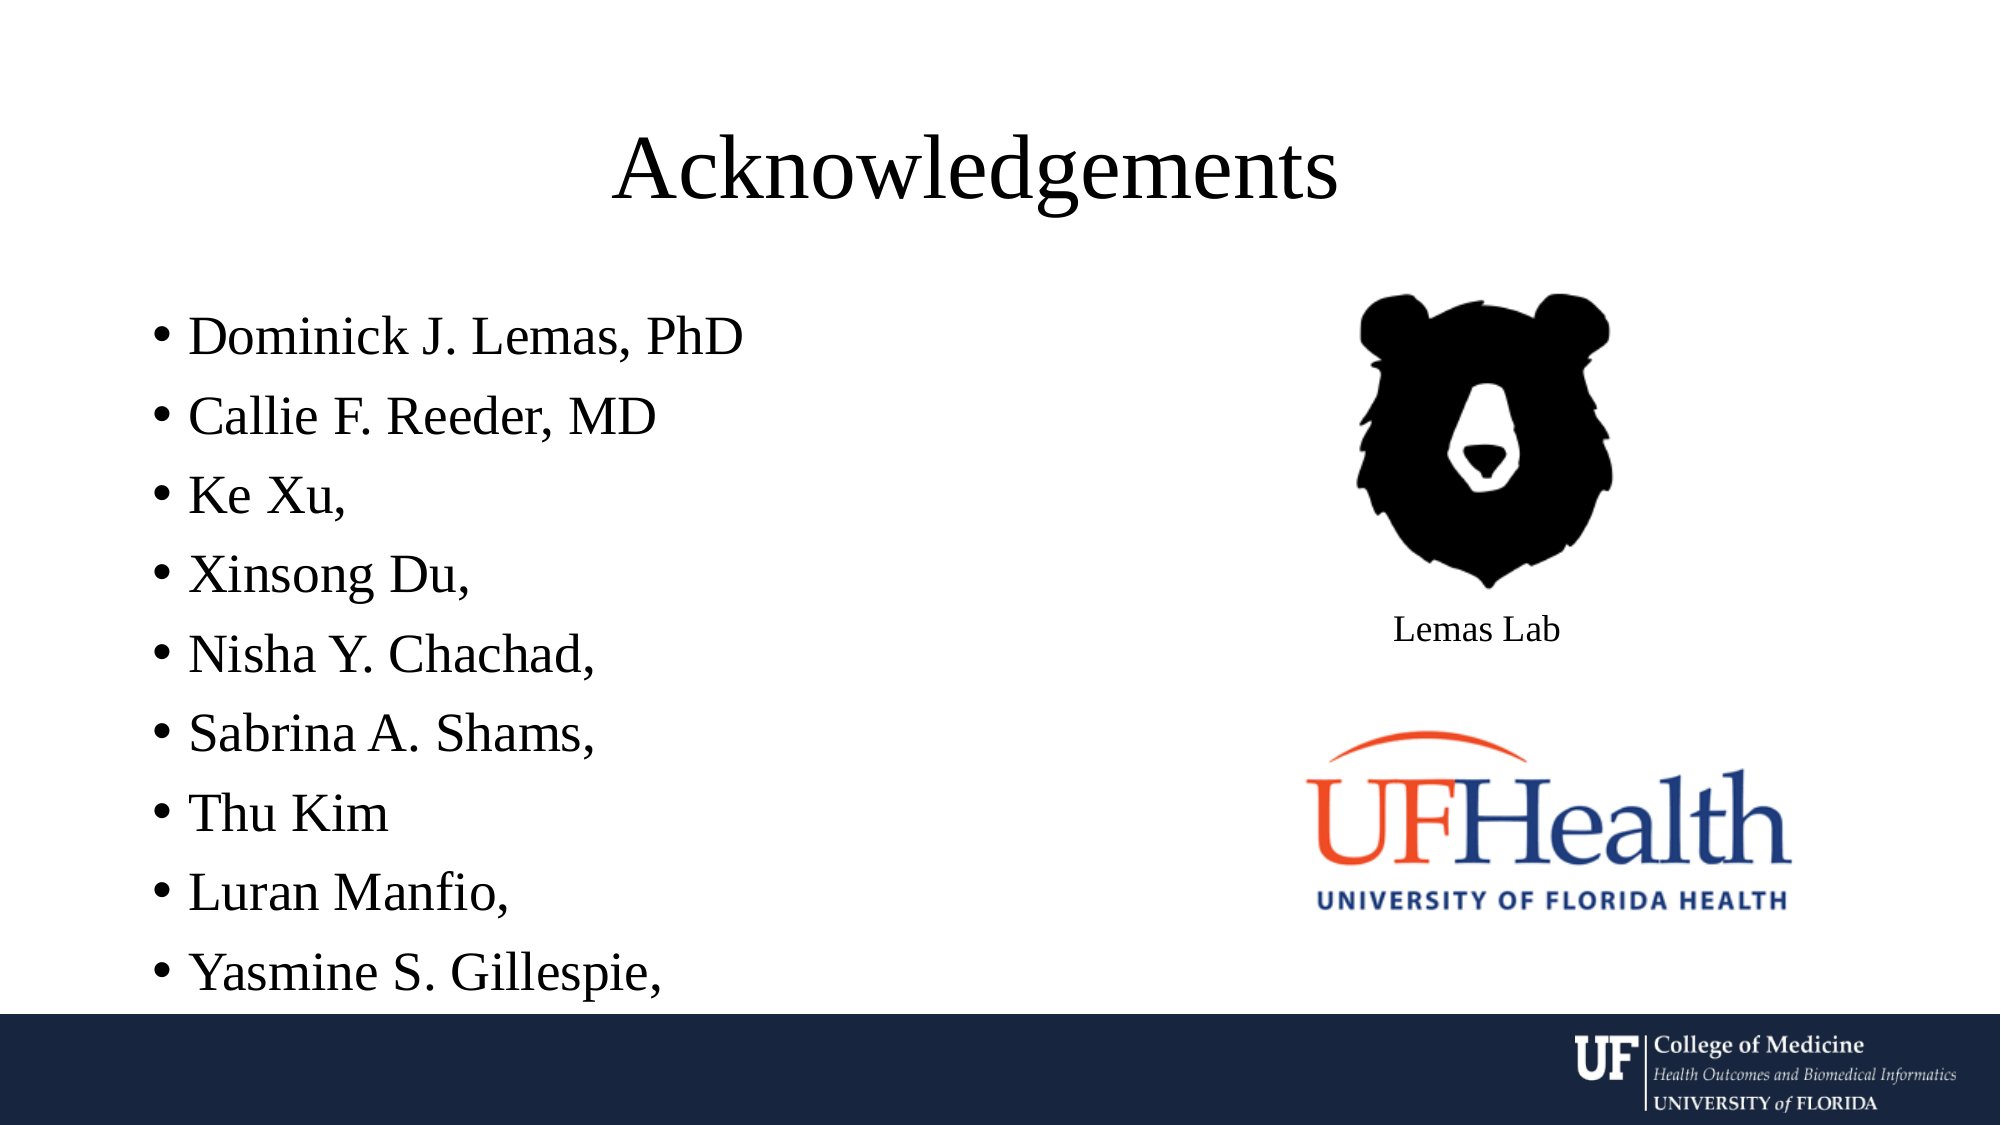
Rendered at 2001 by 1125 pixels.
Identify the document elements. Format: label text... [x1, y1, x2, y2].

list Dominick J. Lemas, PhD Callie F. Reeder, MD Ke Xu, Xinsong Du, Nisha Y. Chachad, Sabrina A. Shams, Thu Kim Luran Manfio, Yasmine S. Gillespie, [137, 299, 1863, 1014]
title Acknowledgements [137, 59, 1863, 278]
picture [1300, 723, 1850, 948]
picture [1574, 1034, 1957, 1113]
text_box [0, 1014, 2000, 1125]
picture [1332, 288, 1640, 596]
text_box Lemas Lab [1378, 596, 1614, 657]
